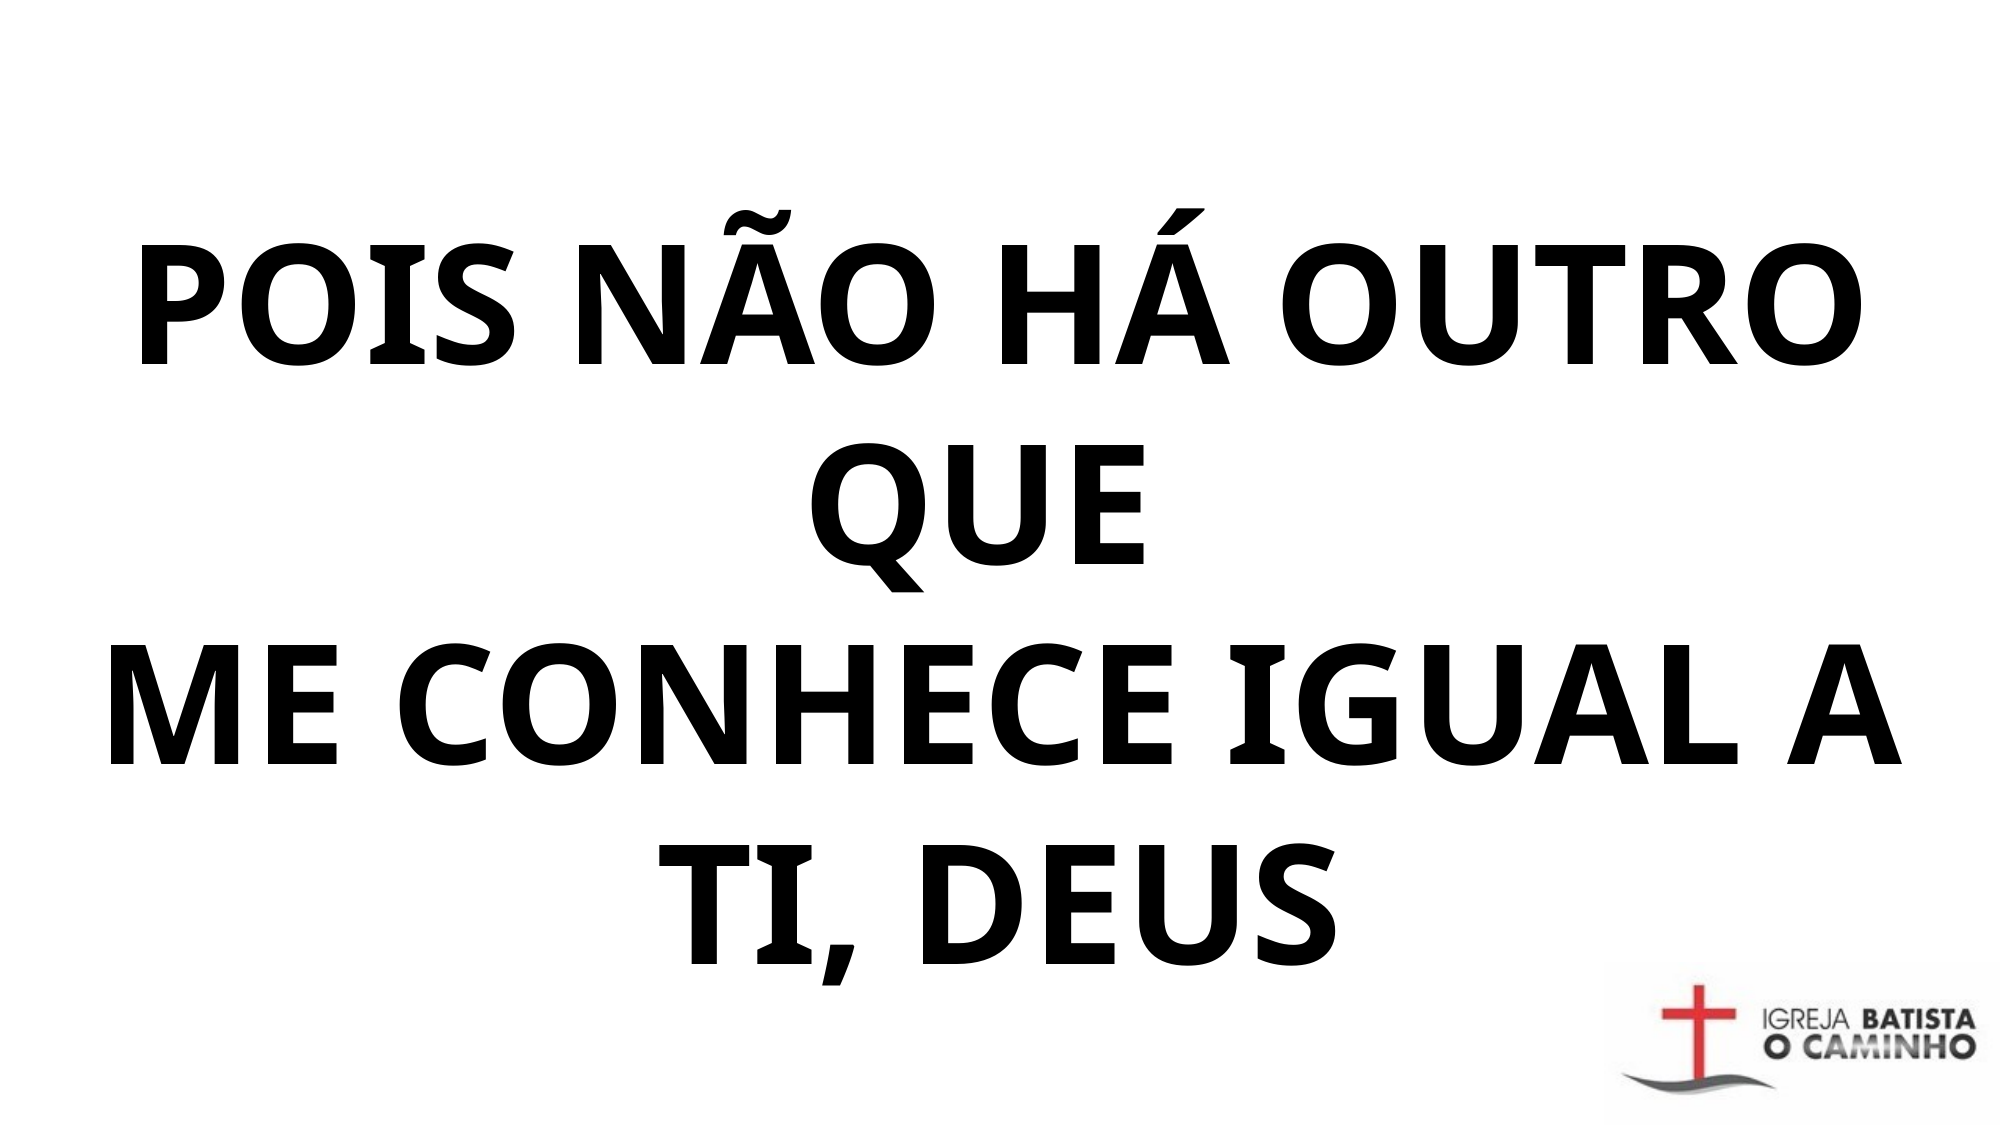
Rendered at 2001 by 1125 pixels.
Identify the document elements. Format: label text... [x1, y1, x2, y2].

picture [1604, 962, 2000, 1125]
text_box POIS NÃO HÁ OUTRO QUE ME CONHECE IGUAL A TI, DEUS [0, 190, 2000, 1005]
